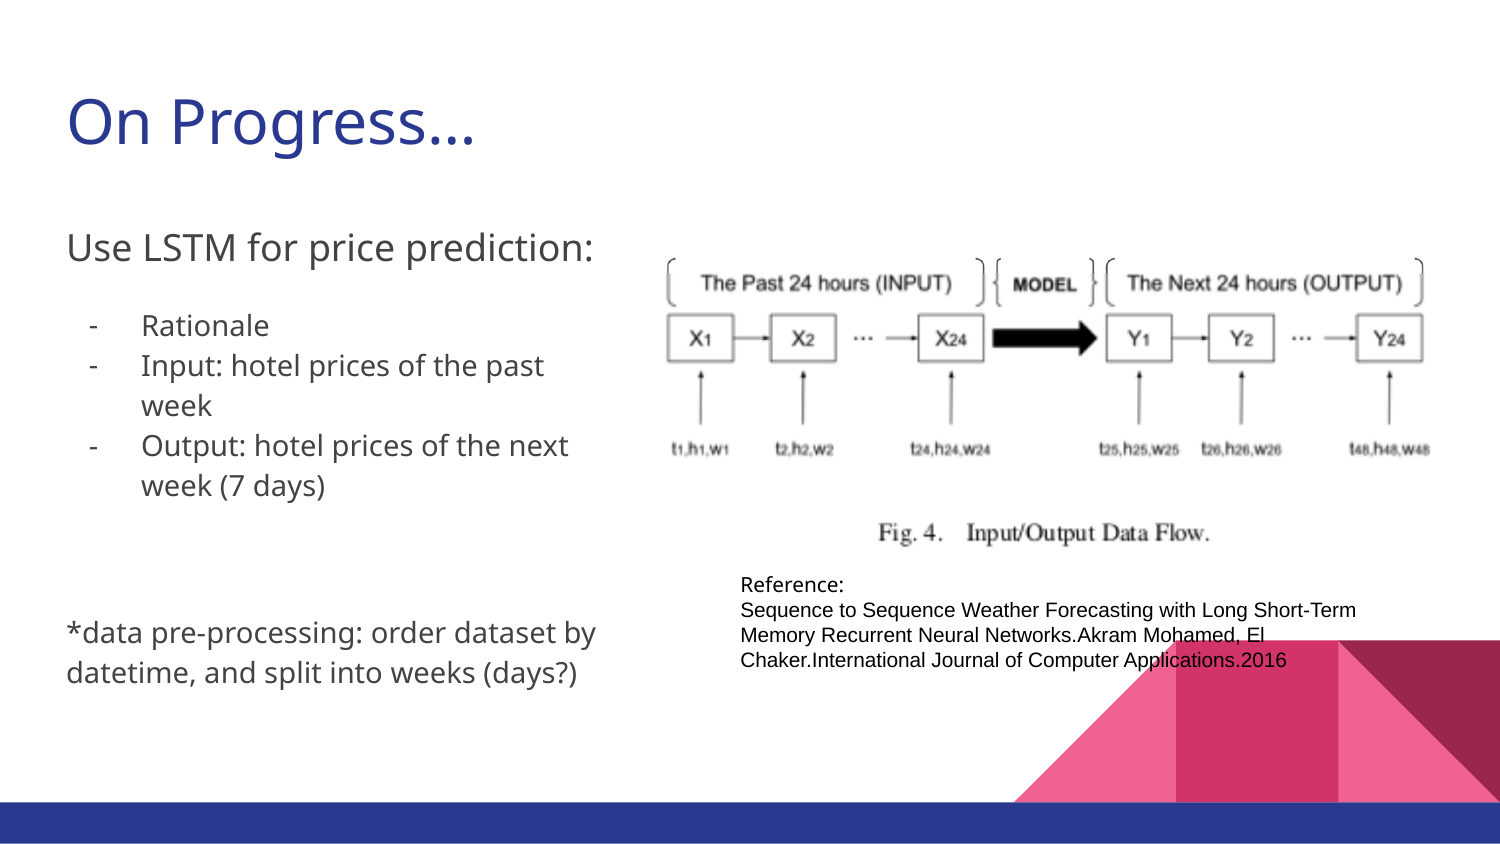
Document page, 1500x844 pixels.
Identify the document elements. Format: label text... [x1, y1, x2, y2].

list Use LSTM for price prediction: Rationale Input: hotel prices of the past week Output: hotel prices of the next week (7 days) *data pre-processing: order dataset by datetime, and split into weeks (days?) [51, 201, 621, 750]
title On Progress… [51, 67, 1449, 167]
text_box Reference: Sequence to Sequence Weather Forecasting with Long Short-Term Memory Recurrent Neural Networks.Akram Mohamed, El Chaker.International Journal of Computer Applications.2016 [725, 580, 1410, 752]
picture [617, 226, 1475, 571]
